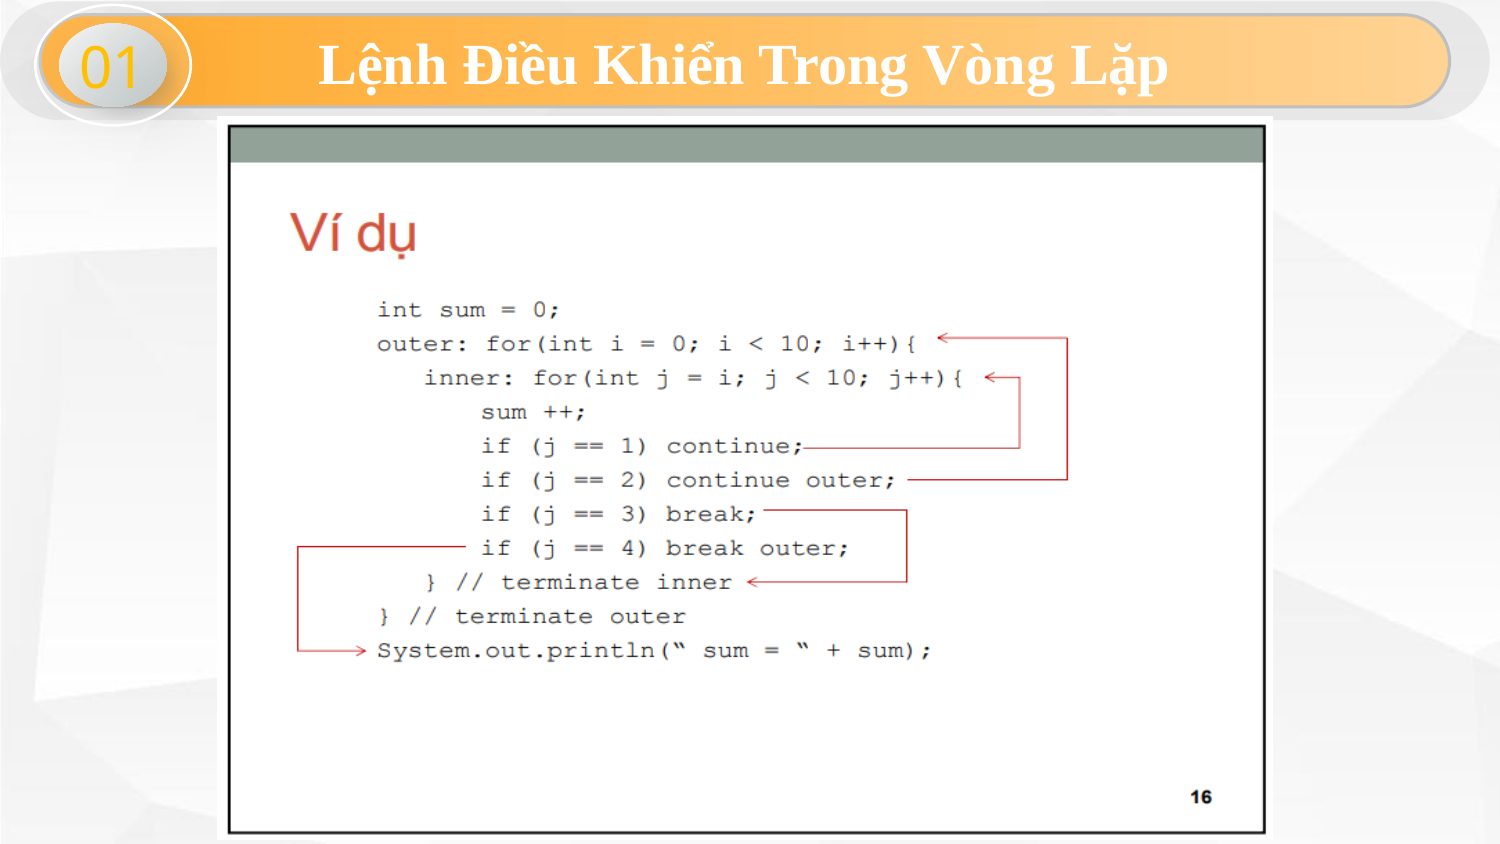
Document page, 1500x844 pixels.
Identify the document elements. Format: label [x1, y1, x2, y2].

text_box [35, 4, 215, 170]
text_box [0, 1, 1490, 121]
picture [0, 0, 1500, 844]
